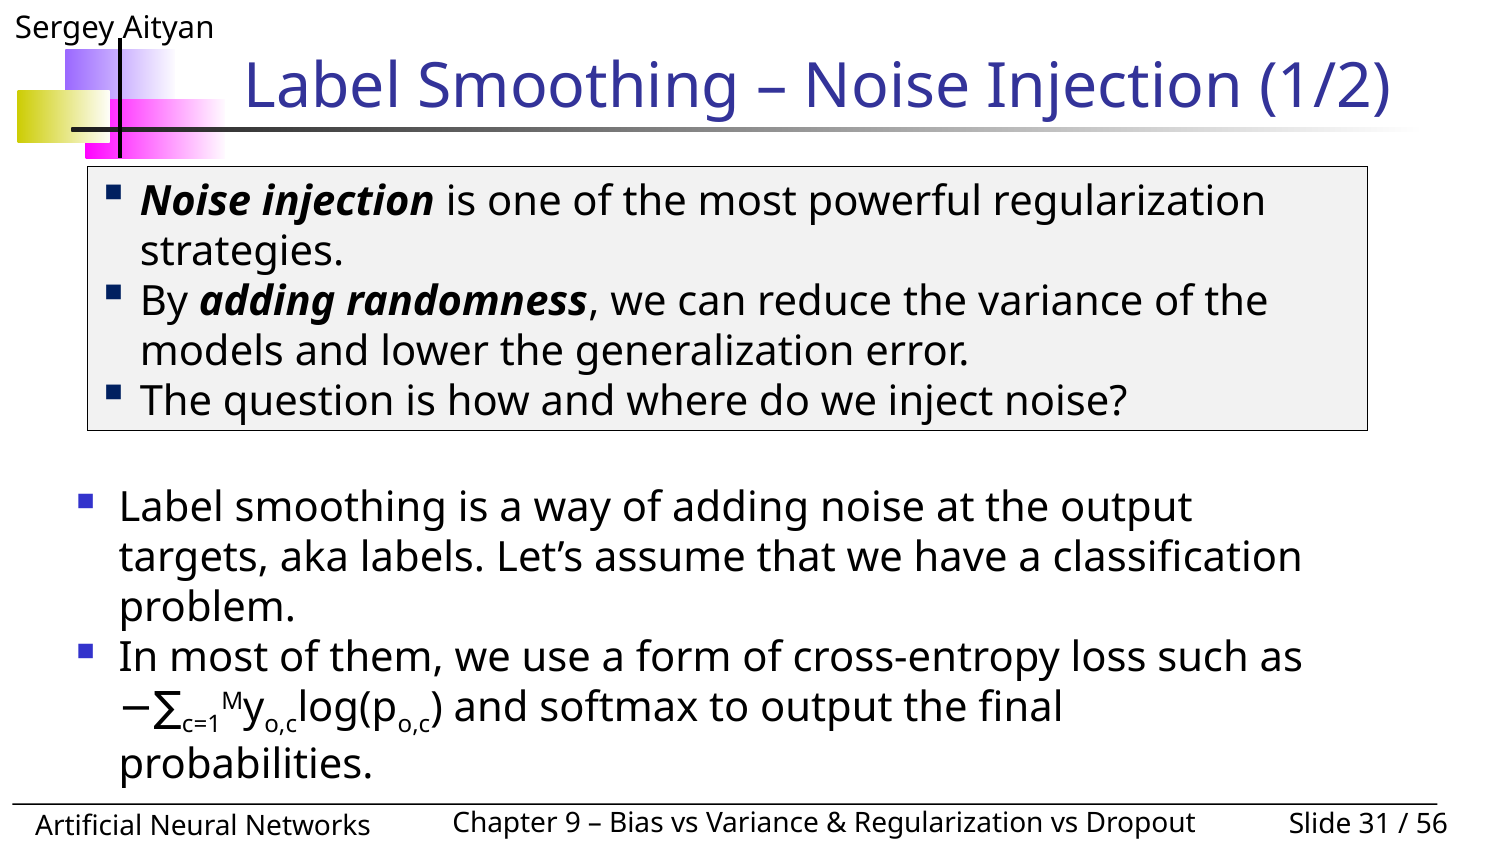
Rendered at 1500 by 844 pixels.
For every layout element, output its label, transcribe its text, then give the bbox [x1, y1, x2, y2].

list Label smoothing is a way of adding noise at the output targets, aka labels. Let’s assume that we have a classification problem. In most of them, we use a form of cross-entropy loss such as −∑c=1Myo,clog(po,c) and softmax to output the final probabilities. [61, 472, 1322, 760]
title Label Smoothing – Noise Injection (1/2) [228, 46, 1425, 128]
text_box Noise injection is one of the most powerful regularization strategies. By adding randomness, we can reduce the variance of the models and lower the generalization error. The question is how and where do we inject noise? [87, 166, 1368, 431]
